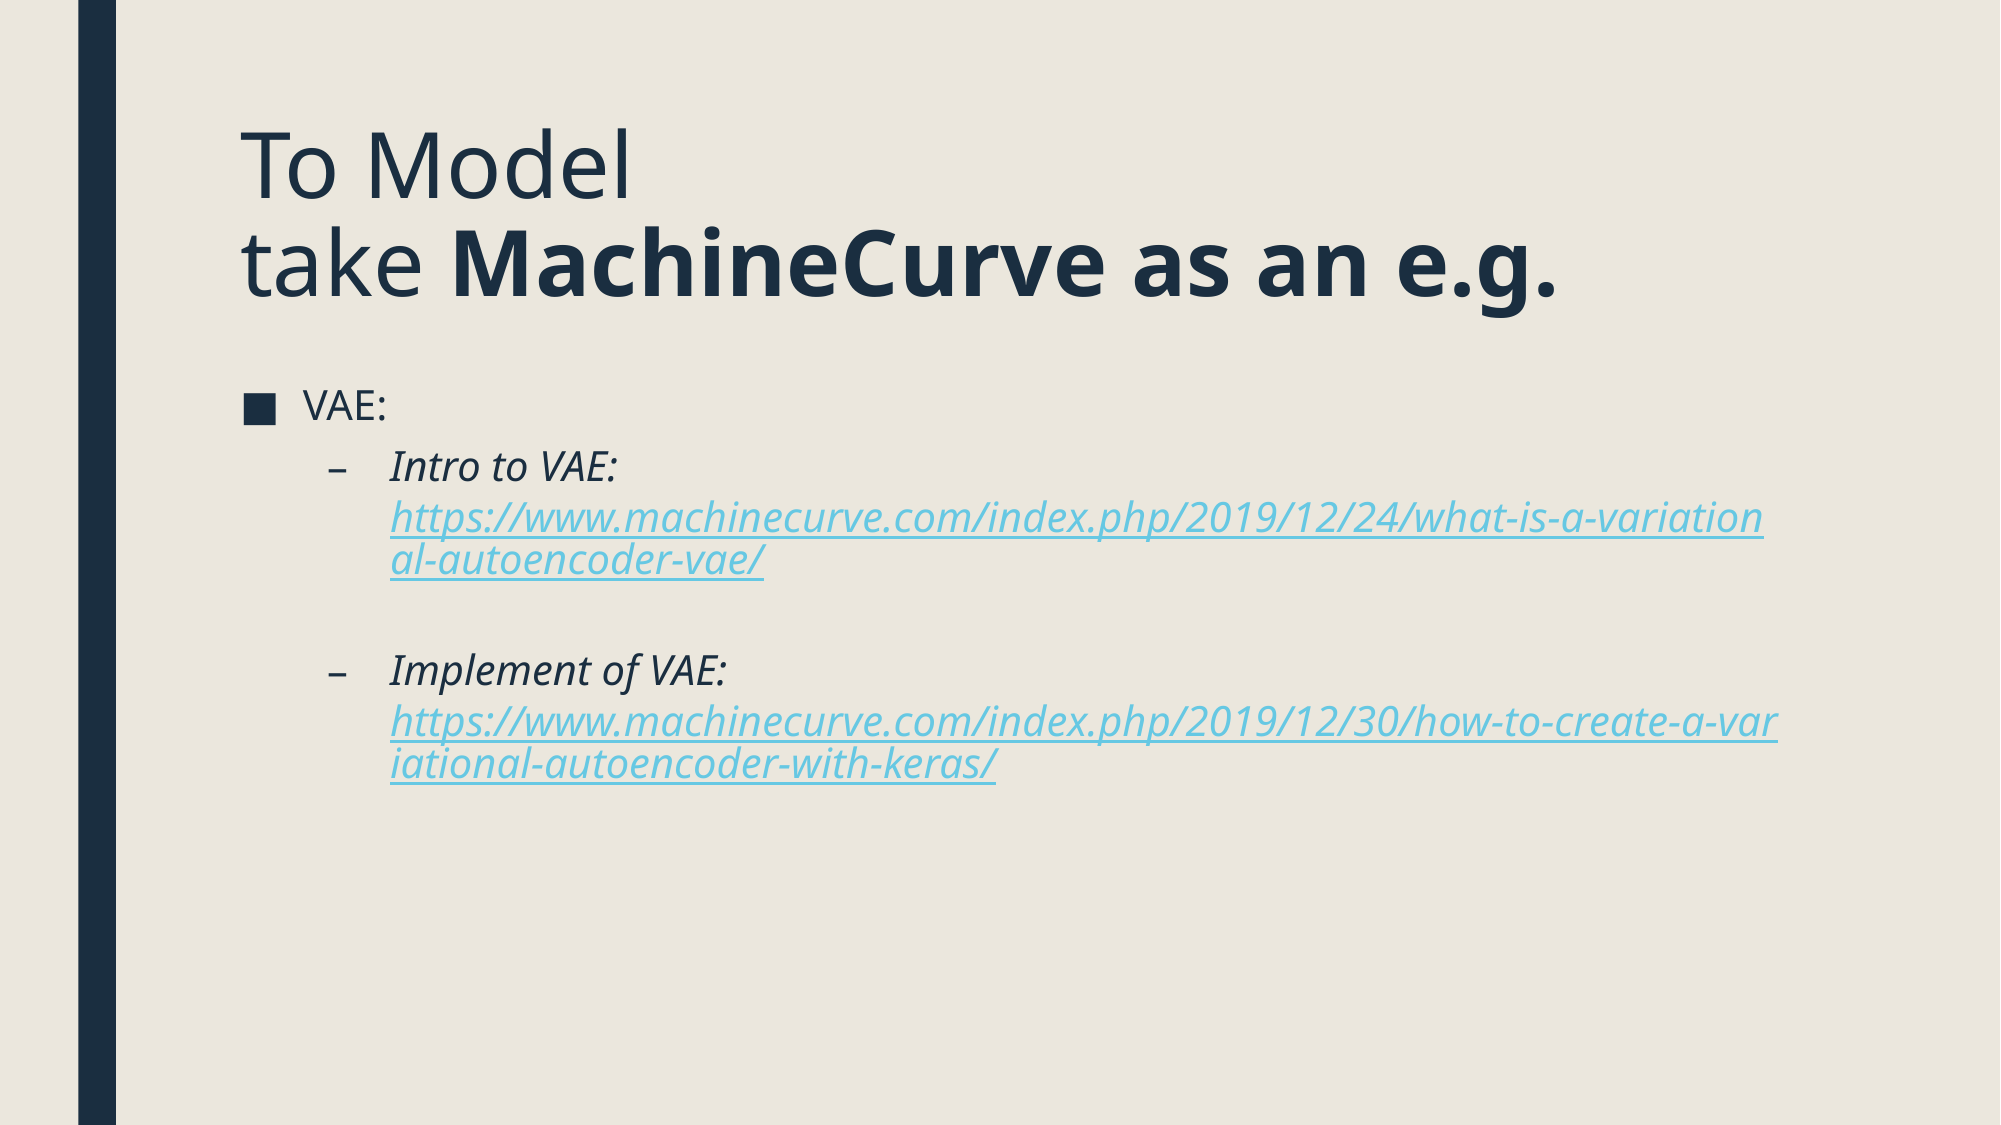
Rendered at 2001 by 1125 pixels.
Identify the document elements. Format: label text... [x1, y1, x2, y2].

title To Model take MachineCurve as an e.g. [225, 112, 1800, 357]
list VAE: Intro to VAE: https://www.machinecurve.com/index.php/2019/12/24/what-is-a-variational-autoencoder-vae/ Implement of VAE: https://www.machinecurve.com/index.php/2019/12/30/how-to-create-a-variational-autoencoder-with-keras/ [225, 375, 1800, 963]
